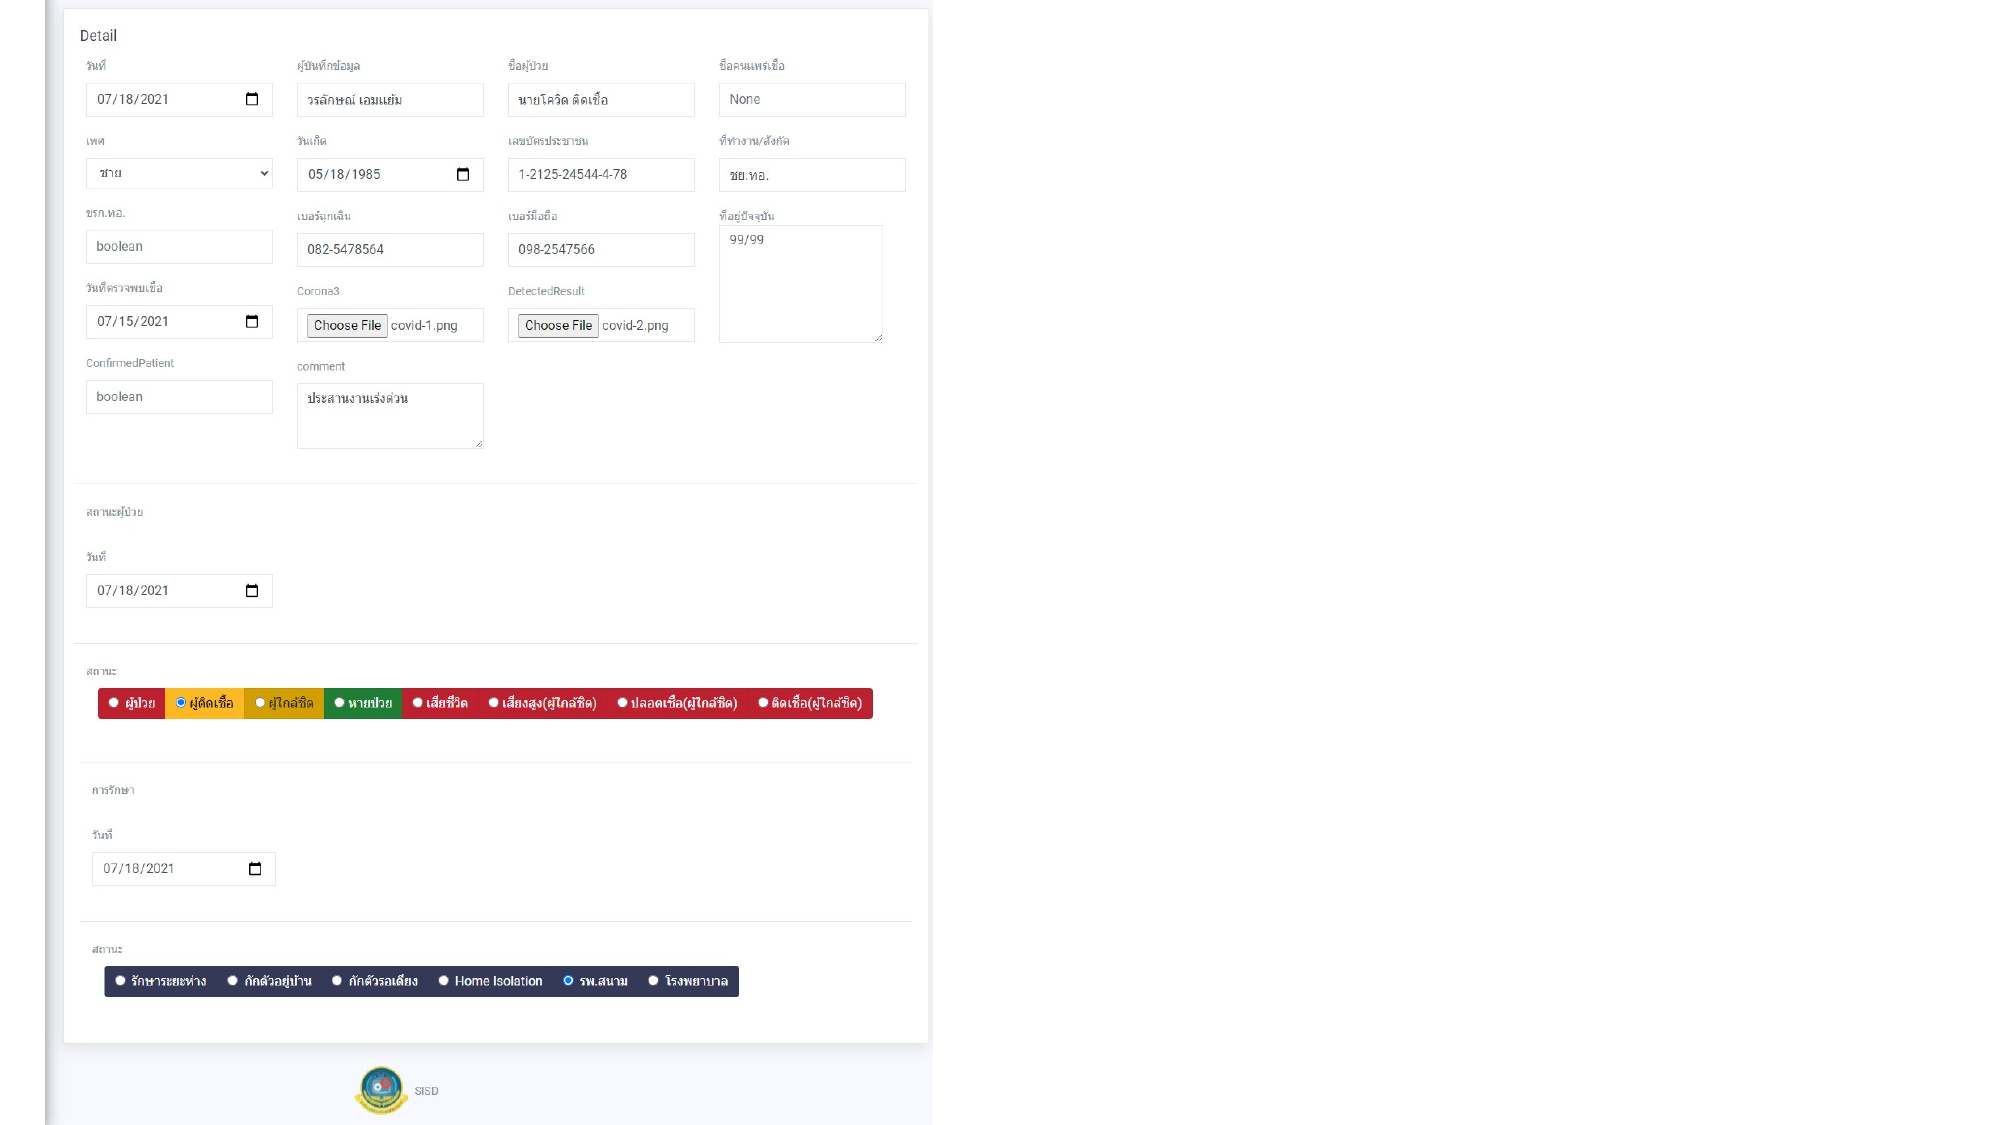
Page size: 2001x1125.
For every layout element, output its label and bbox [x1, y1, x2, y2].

picture [45, 0, 933, 1125]
